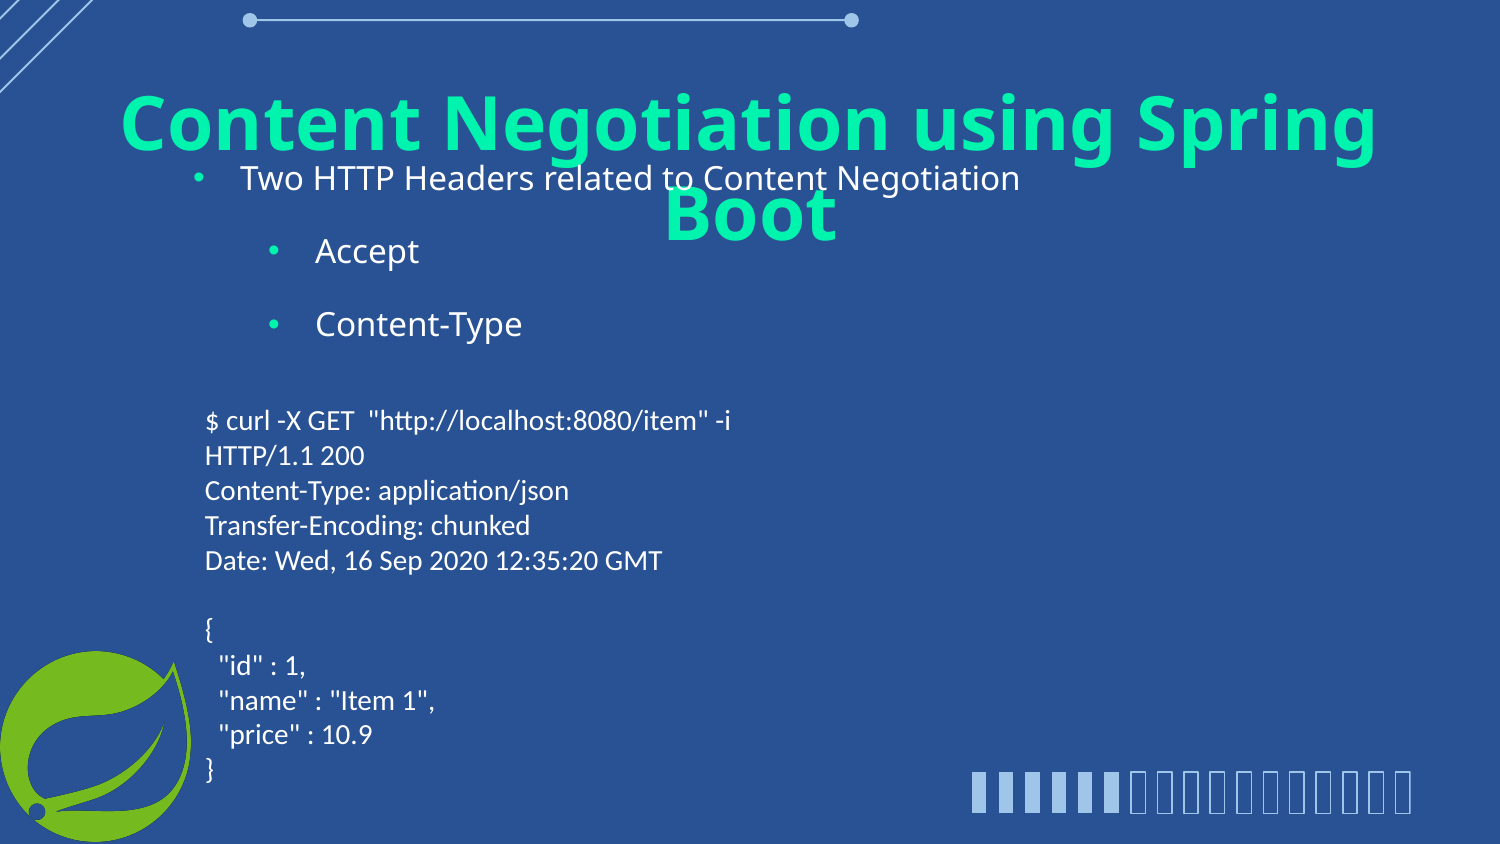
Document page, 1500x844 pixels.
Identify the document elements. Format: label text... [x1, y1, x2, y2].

title Content Negotiation using Spring Boot [118, 75, 1382, 156]
list Two HTTP Headers related to Content Negotiation Accept Content-Type [118, 157, 1382, 703]
text_box $ curl -X GET "http://localhost:8080/item" -i HTTP/1.1 200 Content-Type: application/json Transfer-Encoding: chunked Date: Wed, 16 Sep 2020 12:35:20 GMT { "id" : 1, "name" : "Item 1", "price" : 10.9 } [190, 393, 941, 793]
picture [0, 651, 191, 843]
